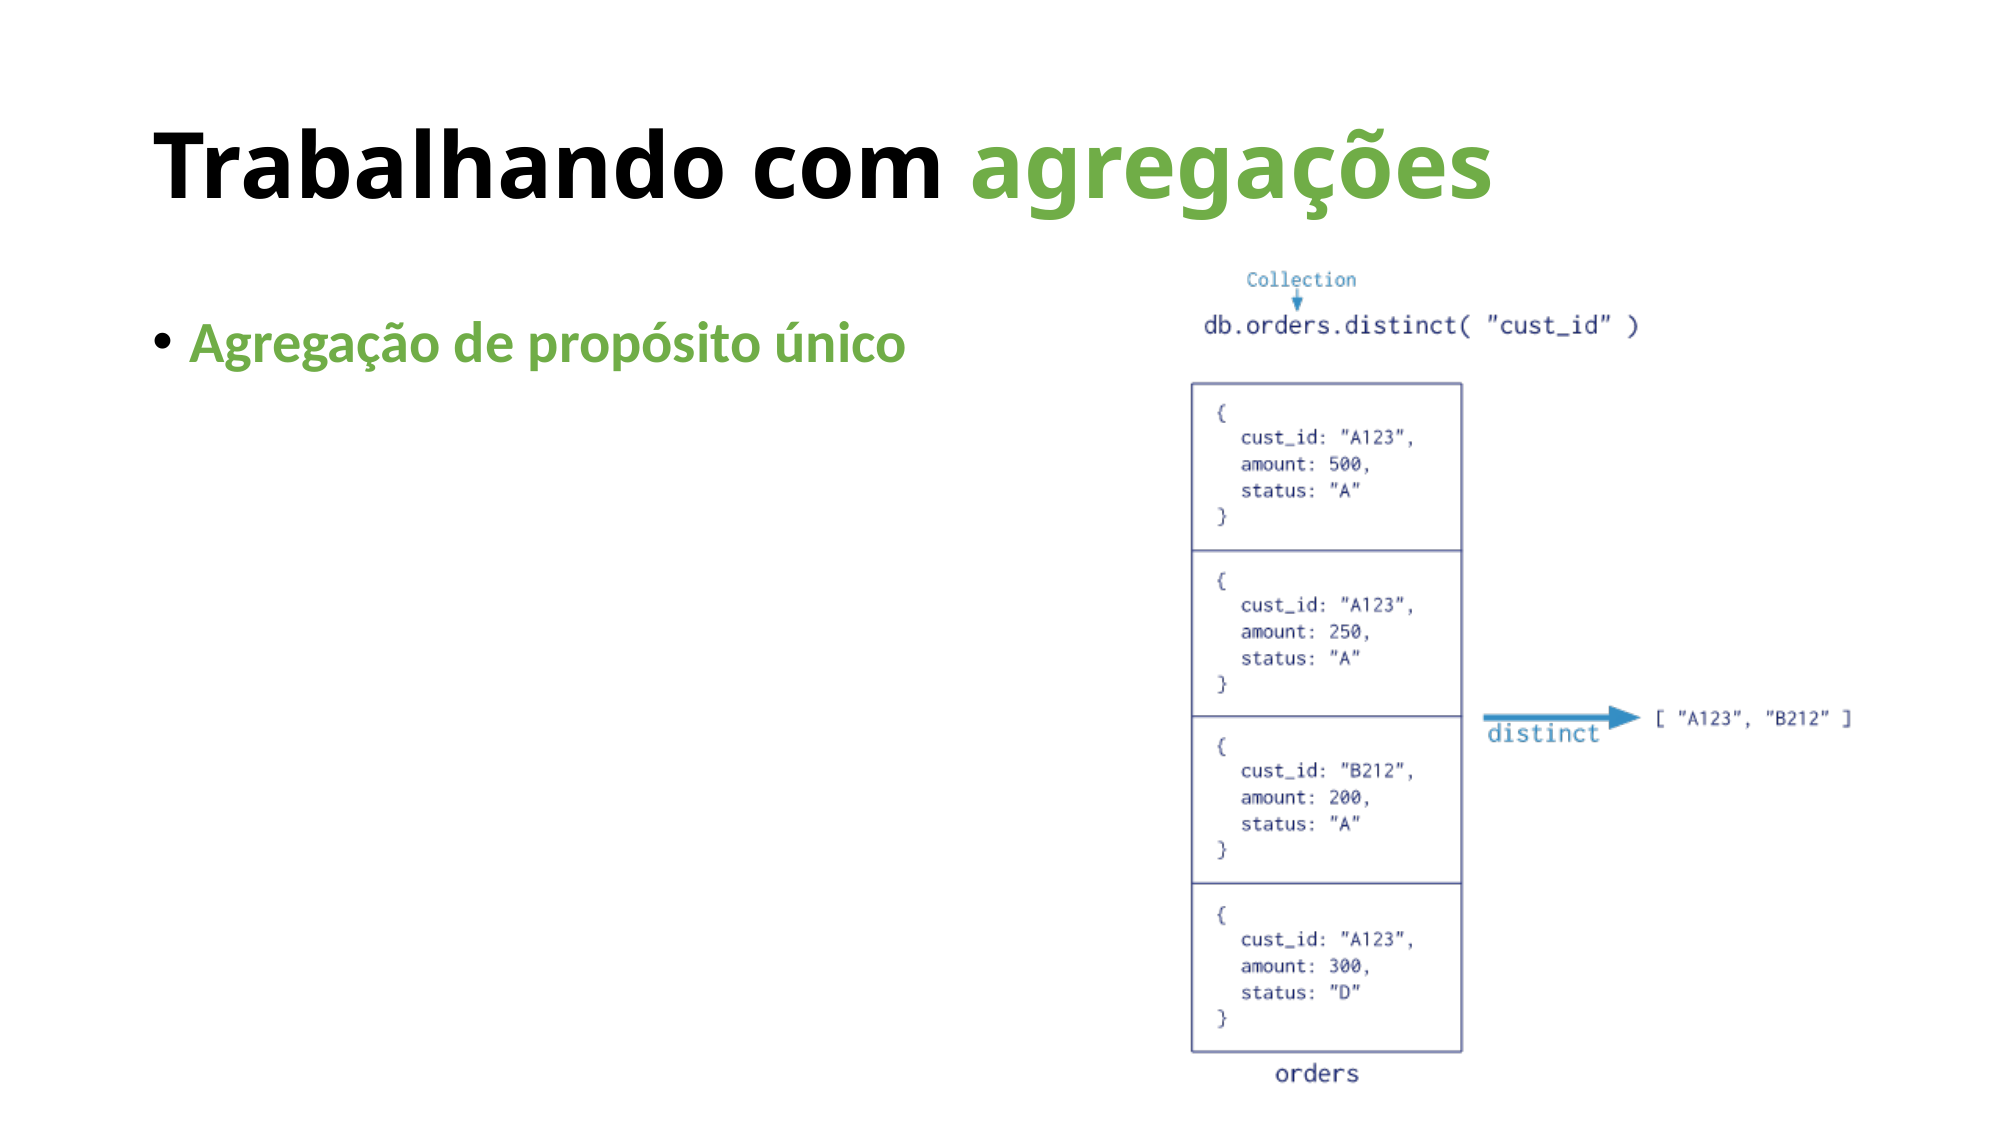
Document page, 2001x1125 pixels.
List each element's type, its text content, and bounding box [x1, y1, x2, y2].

picture [1174, 254, 1863, 1099]
text_box Trabalhando com agregações [137, 59, 1863, 239]
text_box Agregação de propósito único [137, 239, 1863, 1111]
